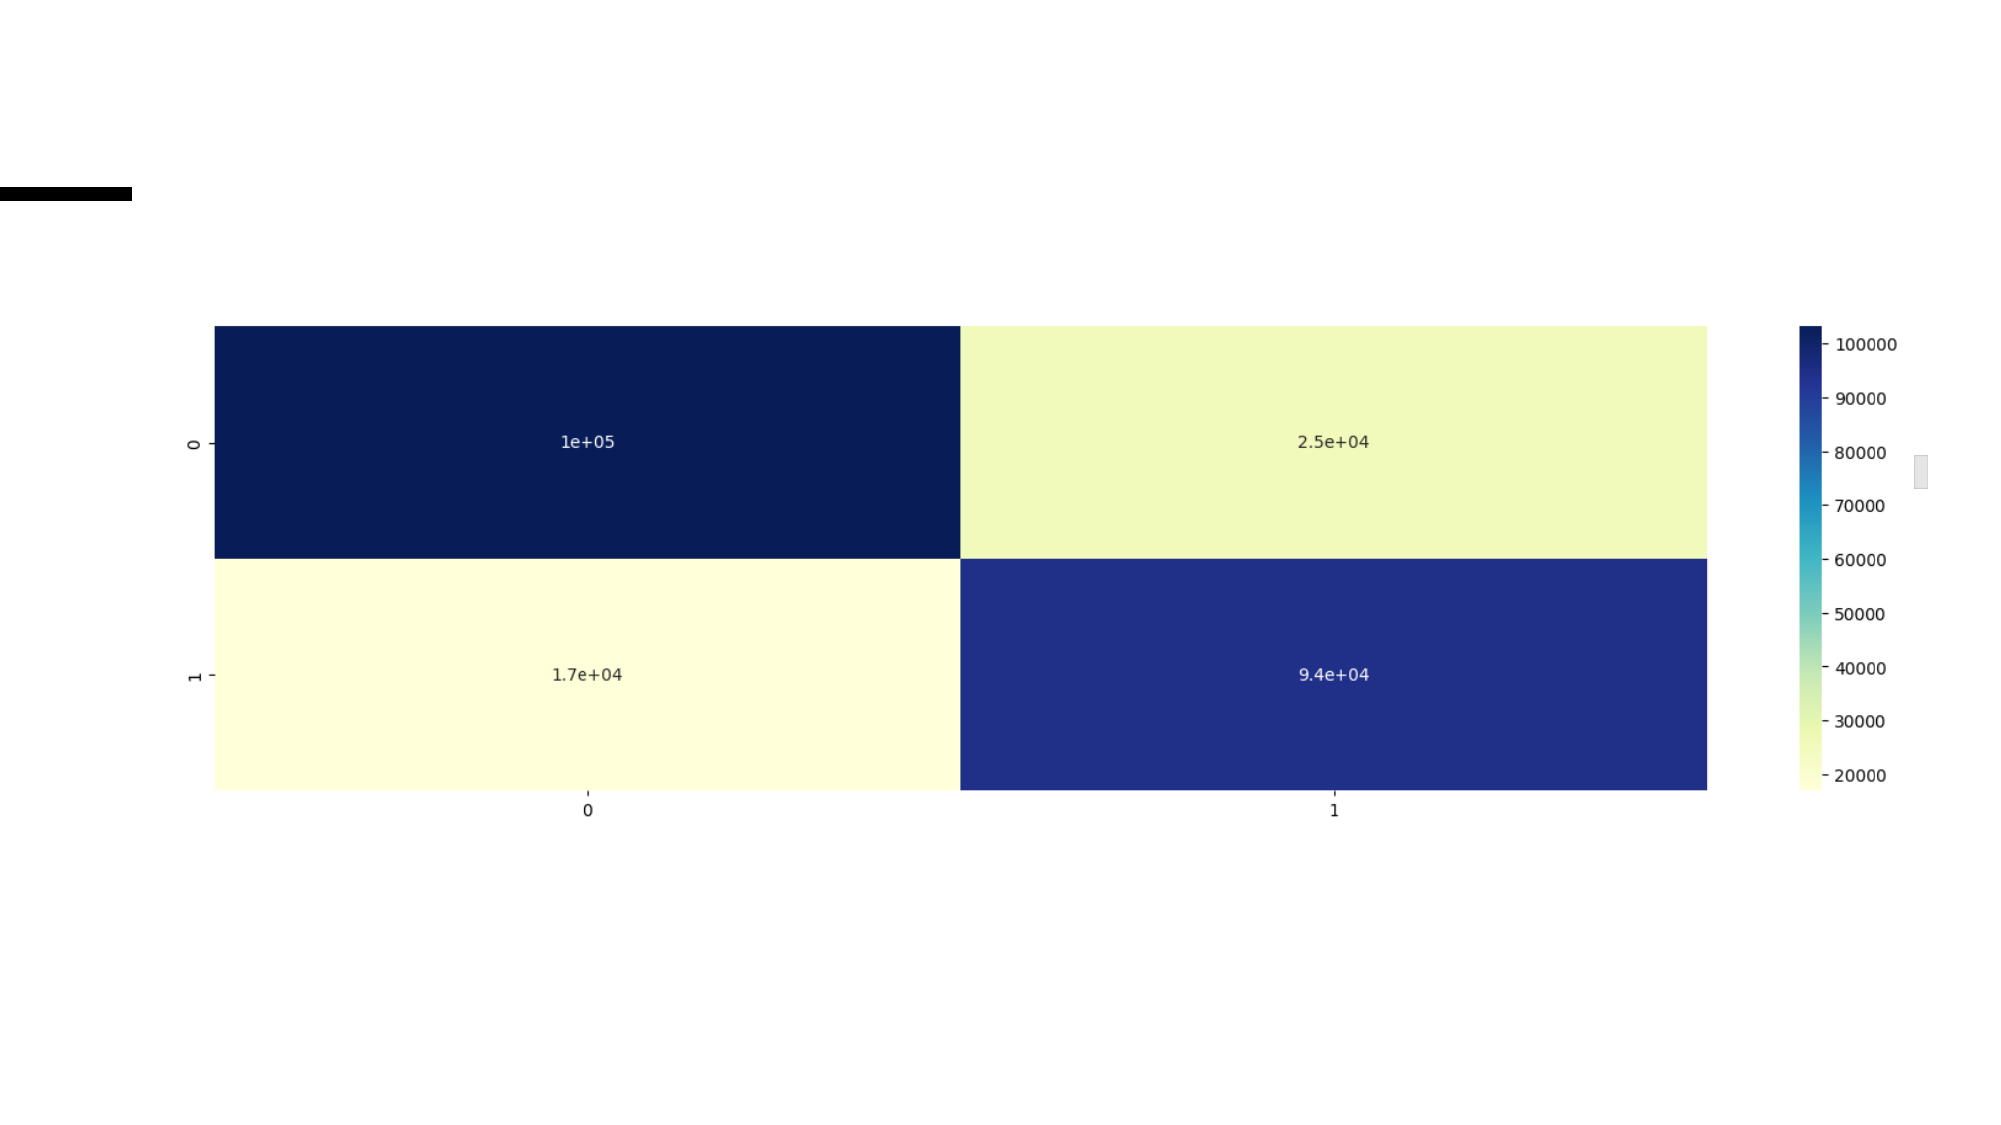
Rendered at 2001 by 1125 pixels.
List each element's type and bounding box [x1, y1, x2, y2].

list [153, 312, 1928, 846]
